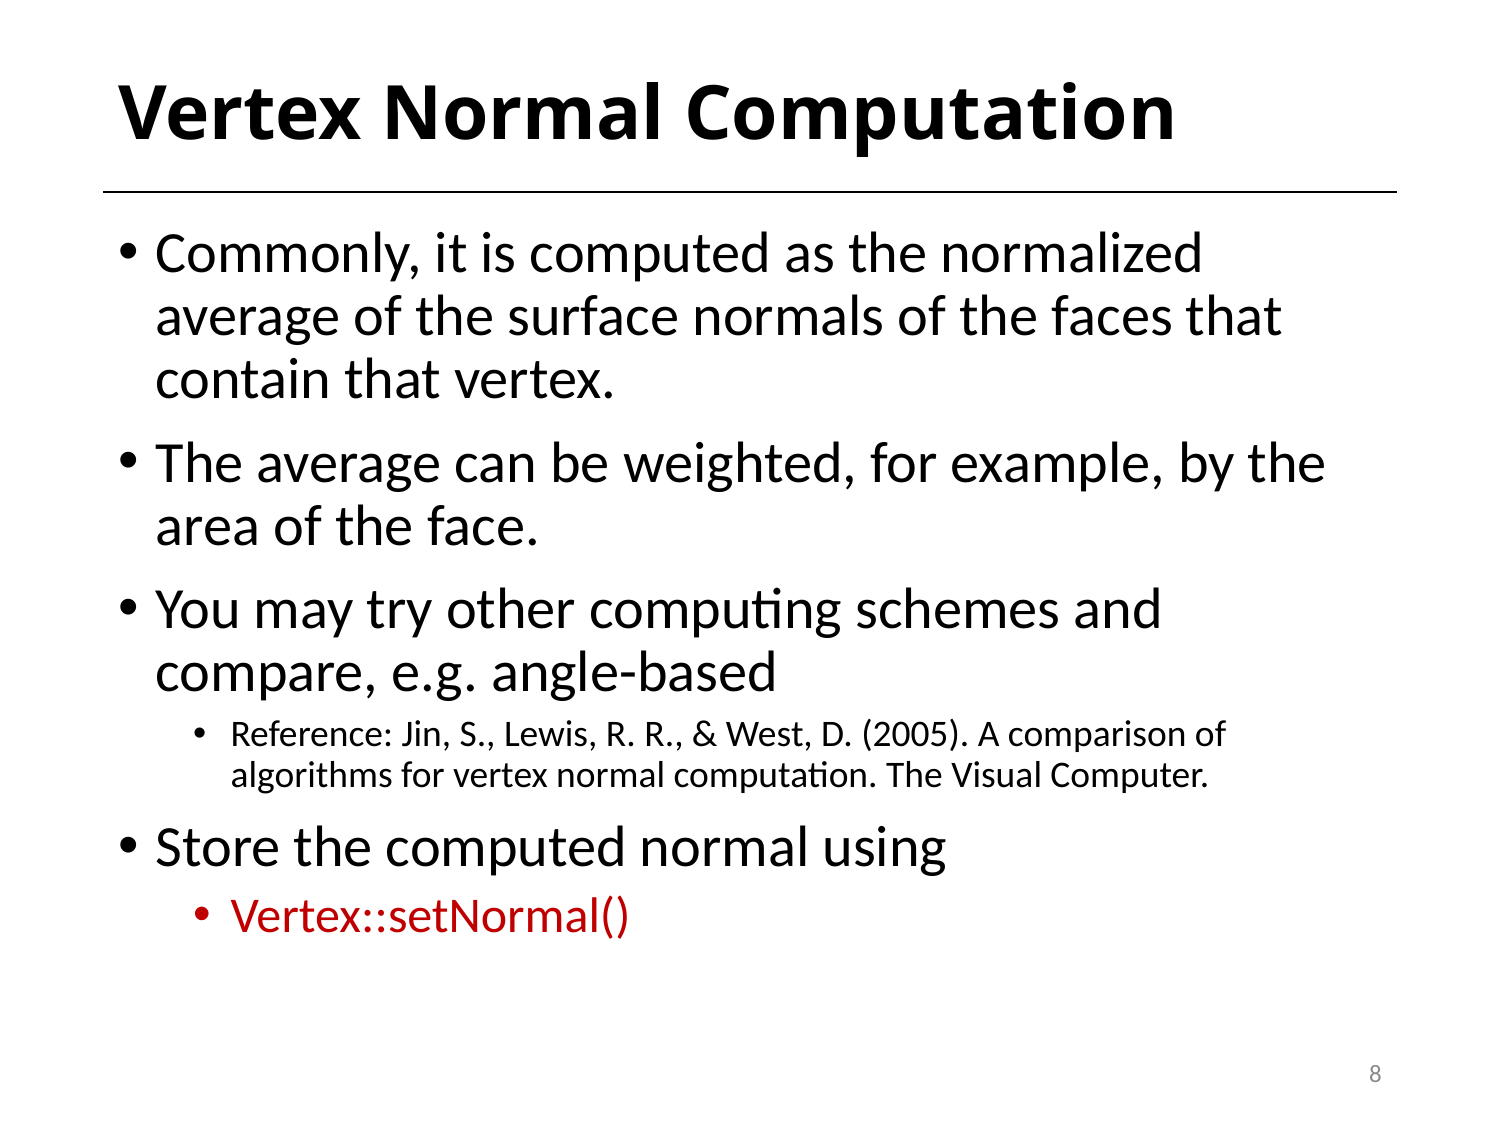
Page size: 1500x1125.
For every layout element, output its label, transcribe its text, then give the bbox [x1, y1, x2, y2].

title Vertex Normal Computation [103, 59, 1397, 170]
slide_number 8 [1059, 1042, 1397, 1103]
list Commonly, it is computed as the normalized average of the surface normals of the faces that contain that vertex. The average can be weighted, for example, by the area of the face. You may try other computing schemes and compare, e.g. angle-based Reference: Jin, S., Lewis, R. R., & West, D. (2005). A comparison of algorithms for vertex normal computation. The Visual Computer. Store the computed normal using Vertex::setNormal() [103, 215, 1397, 1014]
